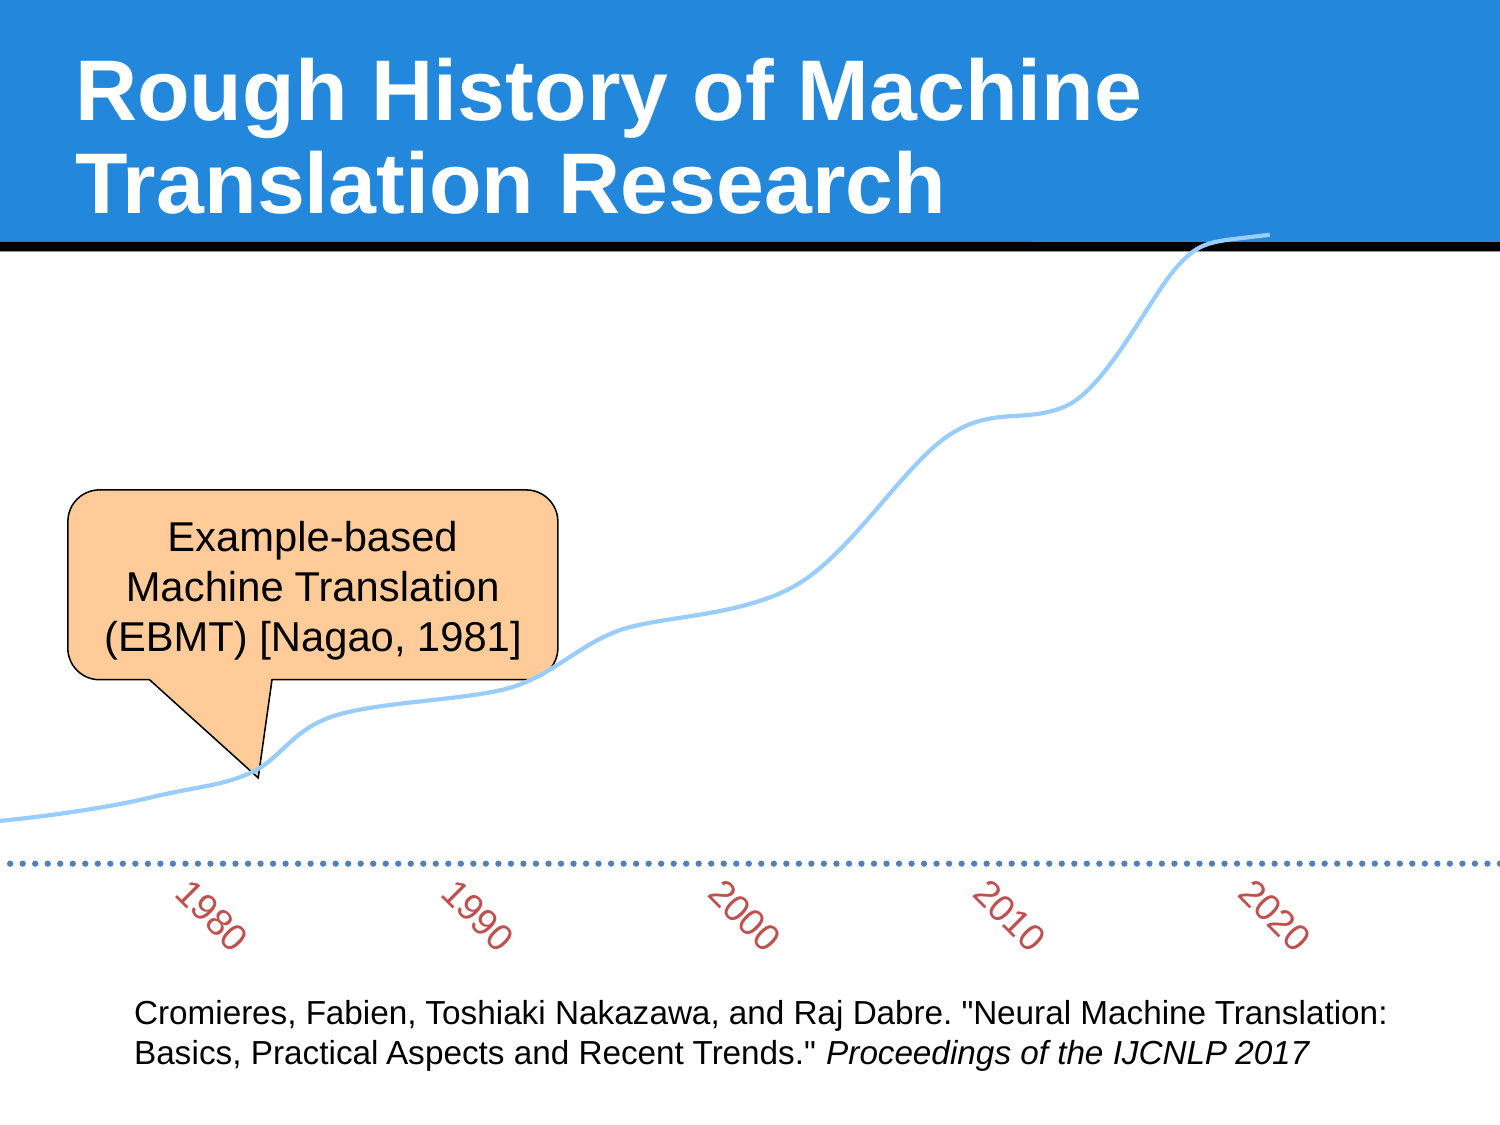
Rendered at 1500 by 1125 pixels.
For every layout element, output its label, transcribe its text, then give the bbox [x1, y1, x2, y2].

title Rough History of Machine Translation Research [75, 44, 1425, 233]
text_box Cromieres, Fabien, Toshiaki Nakazawa, and Raj Dabre. "Neural Machine Translation: Basics, Practical Aspects and Recent Trends." Proceedings of the IJCNLP 2017 [119, 984, 1425, 1079]
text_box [0, 234, 1300, 958]
